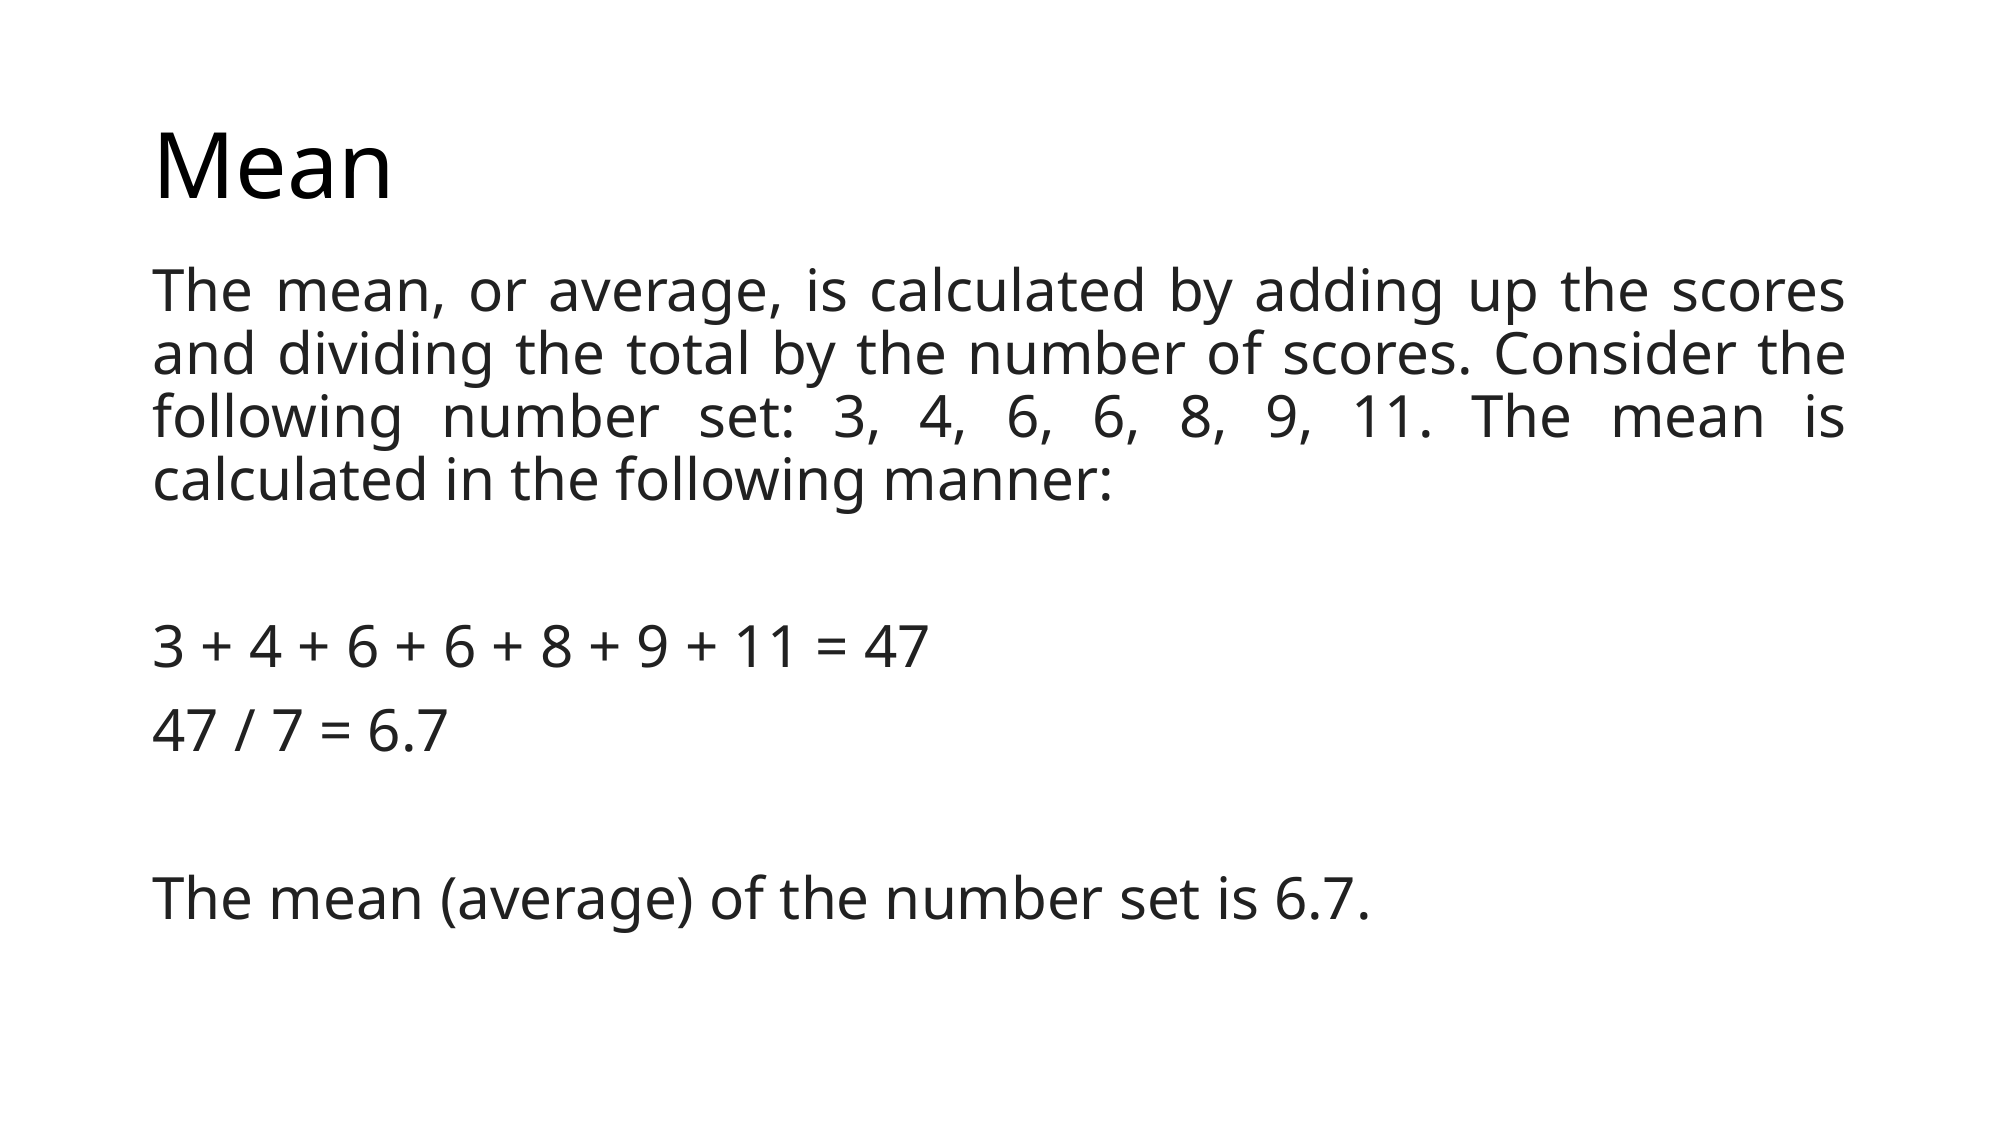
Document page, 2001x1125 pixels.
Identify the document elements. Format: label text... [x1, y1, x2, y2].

list The mean, or average, is calculated by adding up the scores and dividing the total by the number of scores. Consider the following number set: 3, 4, 6, 6, 8, 9, 11. The mean is calculated in the following manner: 3 + 4 + 6 + 6 + 8 + 9 + 11 = 47 47 / 7 = 6.7 The mean (average) of the number set is 6.7. [137, 253, 1863, 968]
title Mean [137, 59, 1863, 253]
